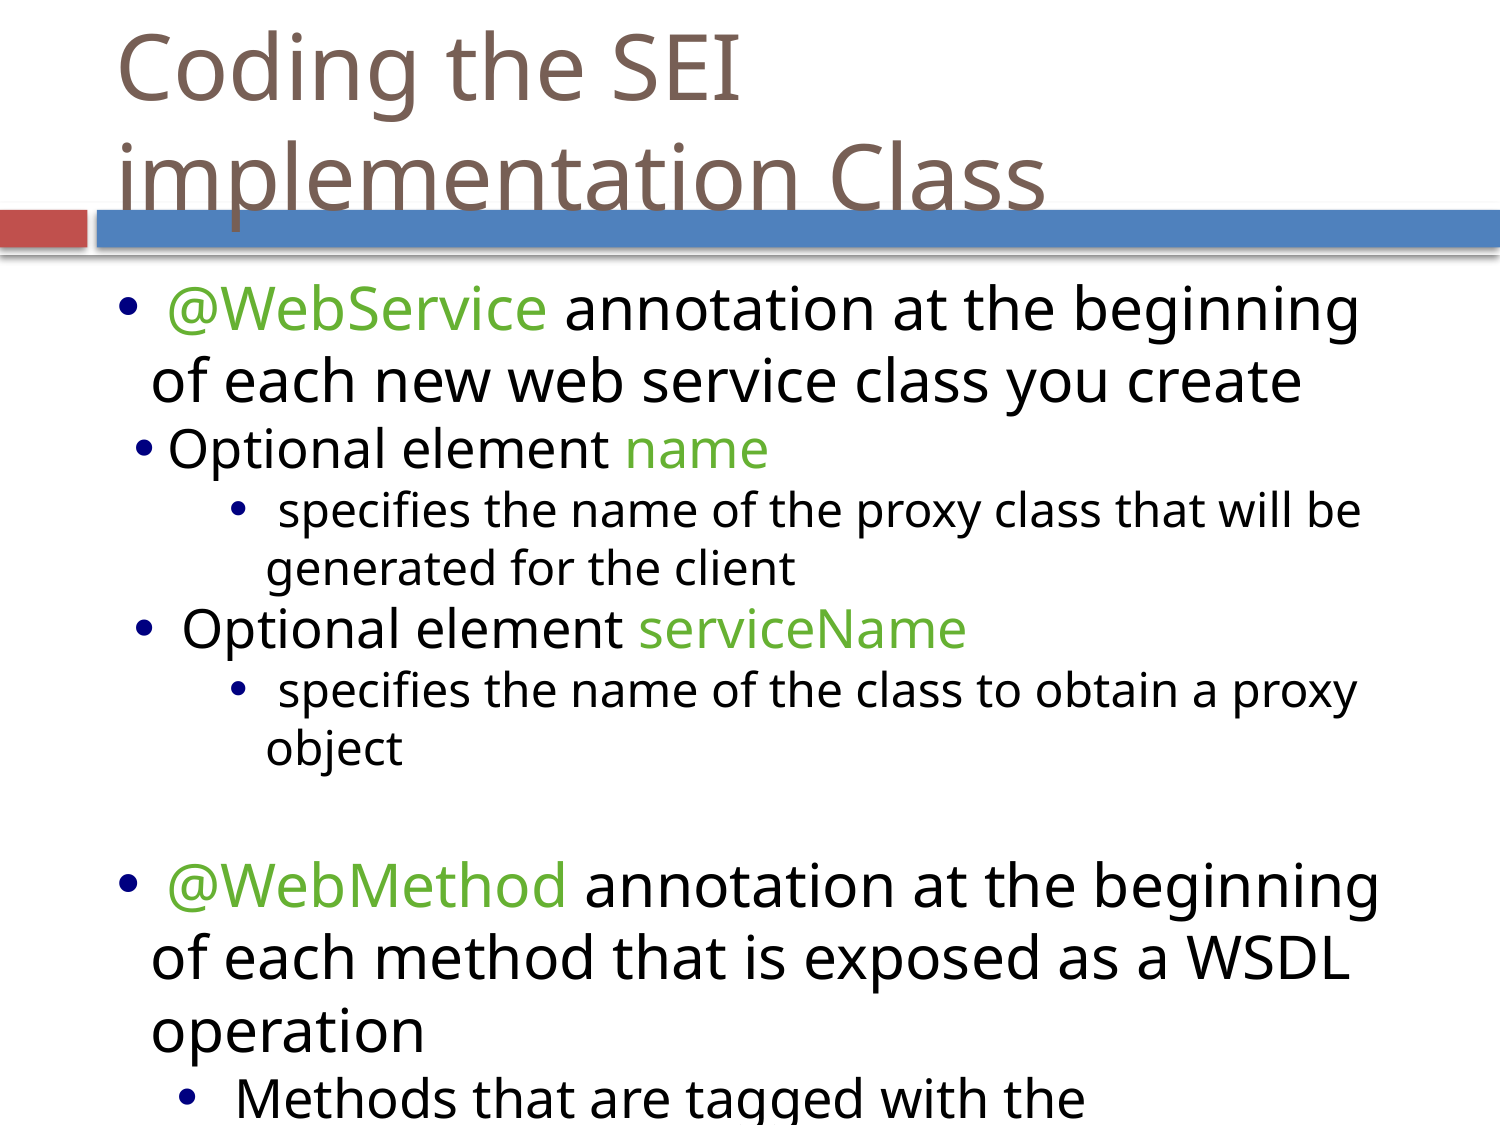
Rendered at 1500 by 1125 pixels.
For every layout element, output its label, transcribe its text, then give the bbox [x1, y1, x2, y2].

text_box @WebService annotation at the beginning of each new web service class you create Optional element name specifies the name of the proxy class that will be generated for the client Optional element serviceName specifies the name of the class to obtain a proxy object @WebMethod annotation at the beginning of each method that is exposed as a WSDL operation Methods that are tagged with the @WebMethod annotation can be called remotely Methods that are not tagged with @WebMethod are not accessible to clients that consume the web service @WebParam annotation is used here to control the name of a parameter in the WSDL Without this annotation the parameter name = arg0 [100, 262, 1438, 1005]
text_box Coding the SEI implementation Class [100, 37, 1438, 200]
